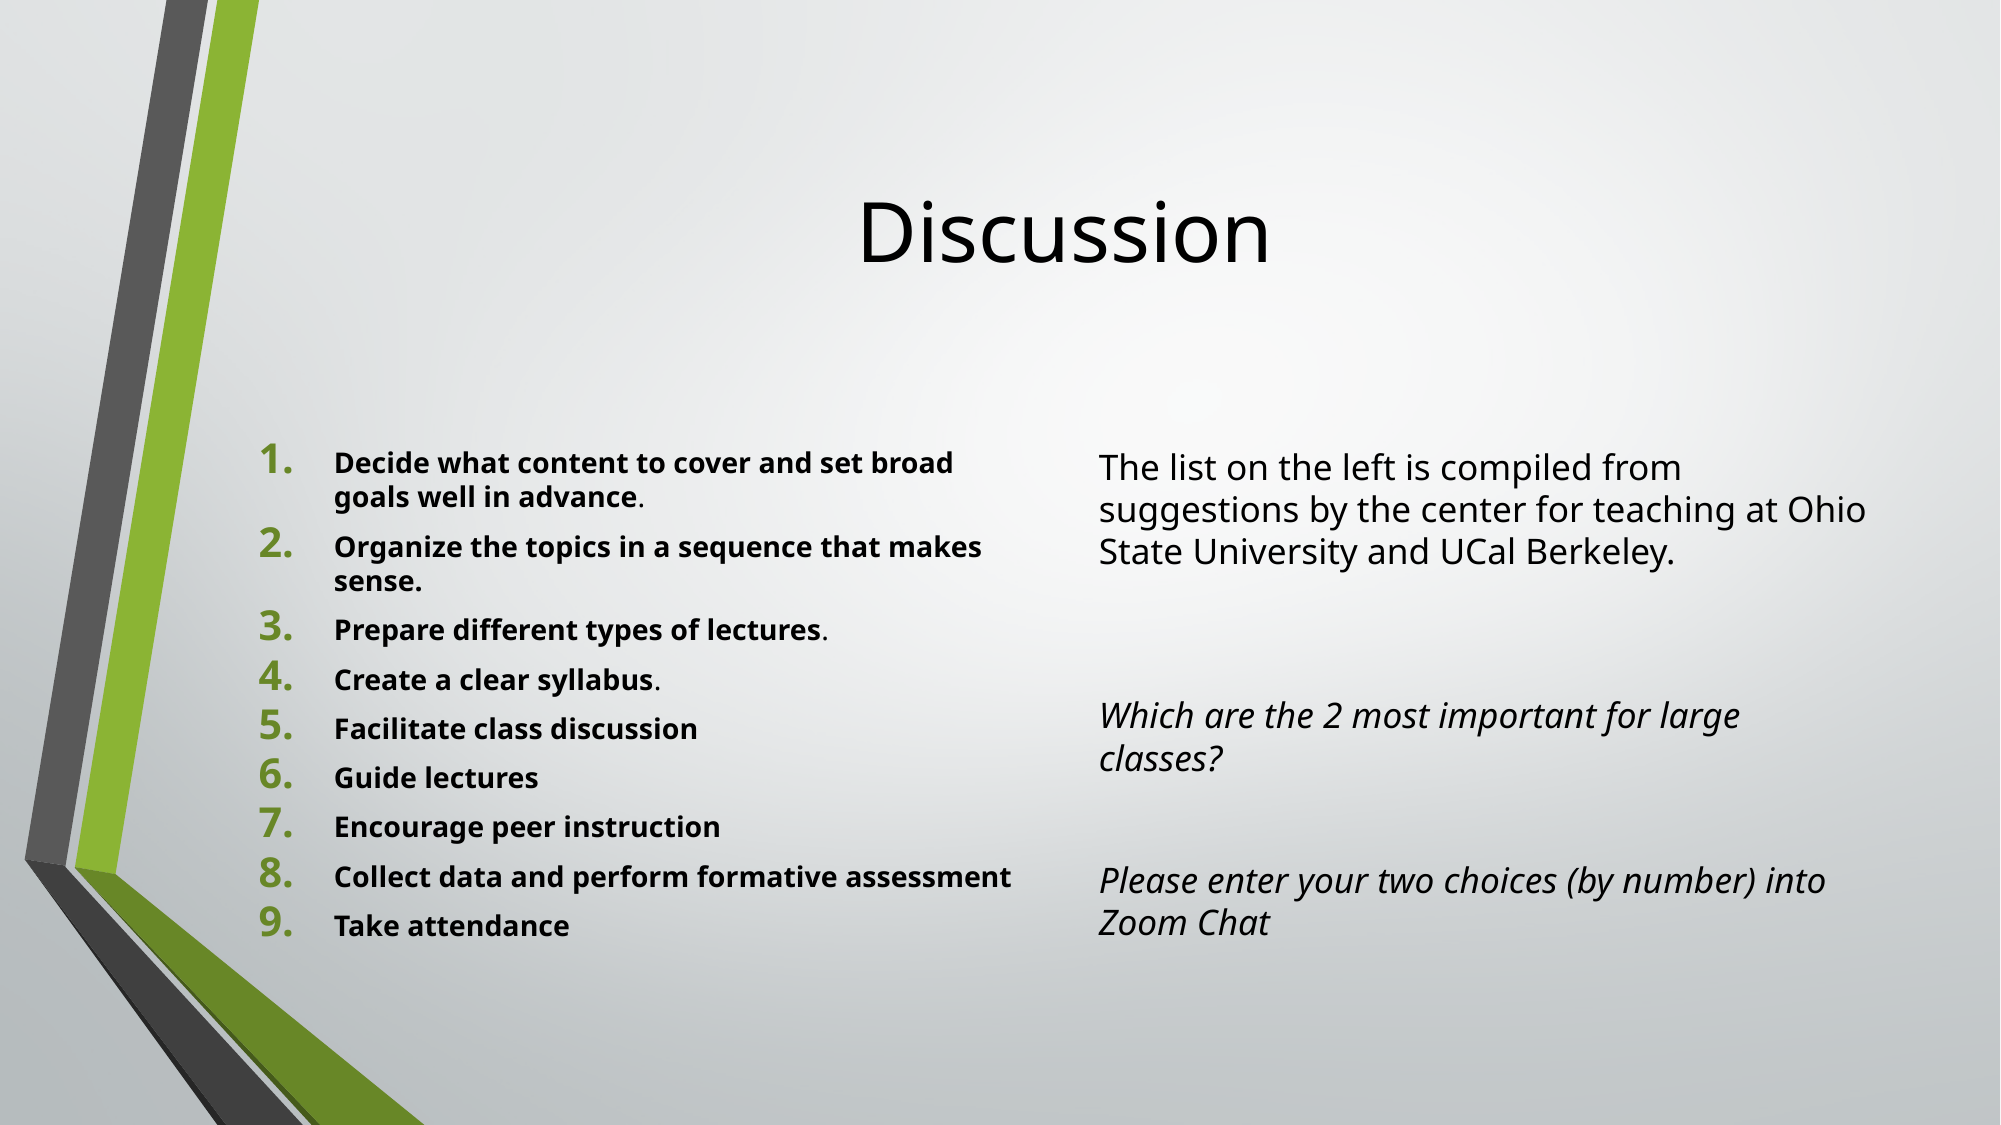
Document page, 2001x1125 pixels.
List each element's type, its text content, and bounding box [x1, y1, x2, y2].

title Discussion [243, 112, 1887, 400]
list Decide what content to cover and set broad goals well in advance. Organize the topics in a sequence that makes sense. Prepare different types of lectures. Create a clear syllabus. Facilitate class discussion Guide lectures Encourage peer instruction Collect data and perform formative assessment Take attendance [243, 437, 1047, 950]
list The list on the left is compiled from suggestions by the center for teaching at Ohio State University and UCal Berkeley. Which are the 2 most important for large classes? Please enter your two choices (by number) into Zoom Chat [1083, 437, 1887, 950]
